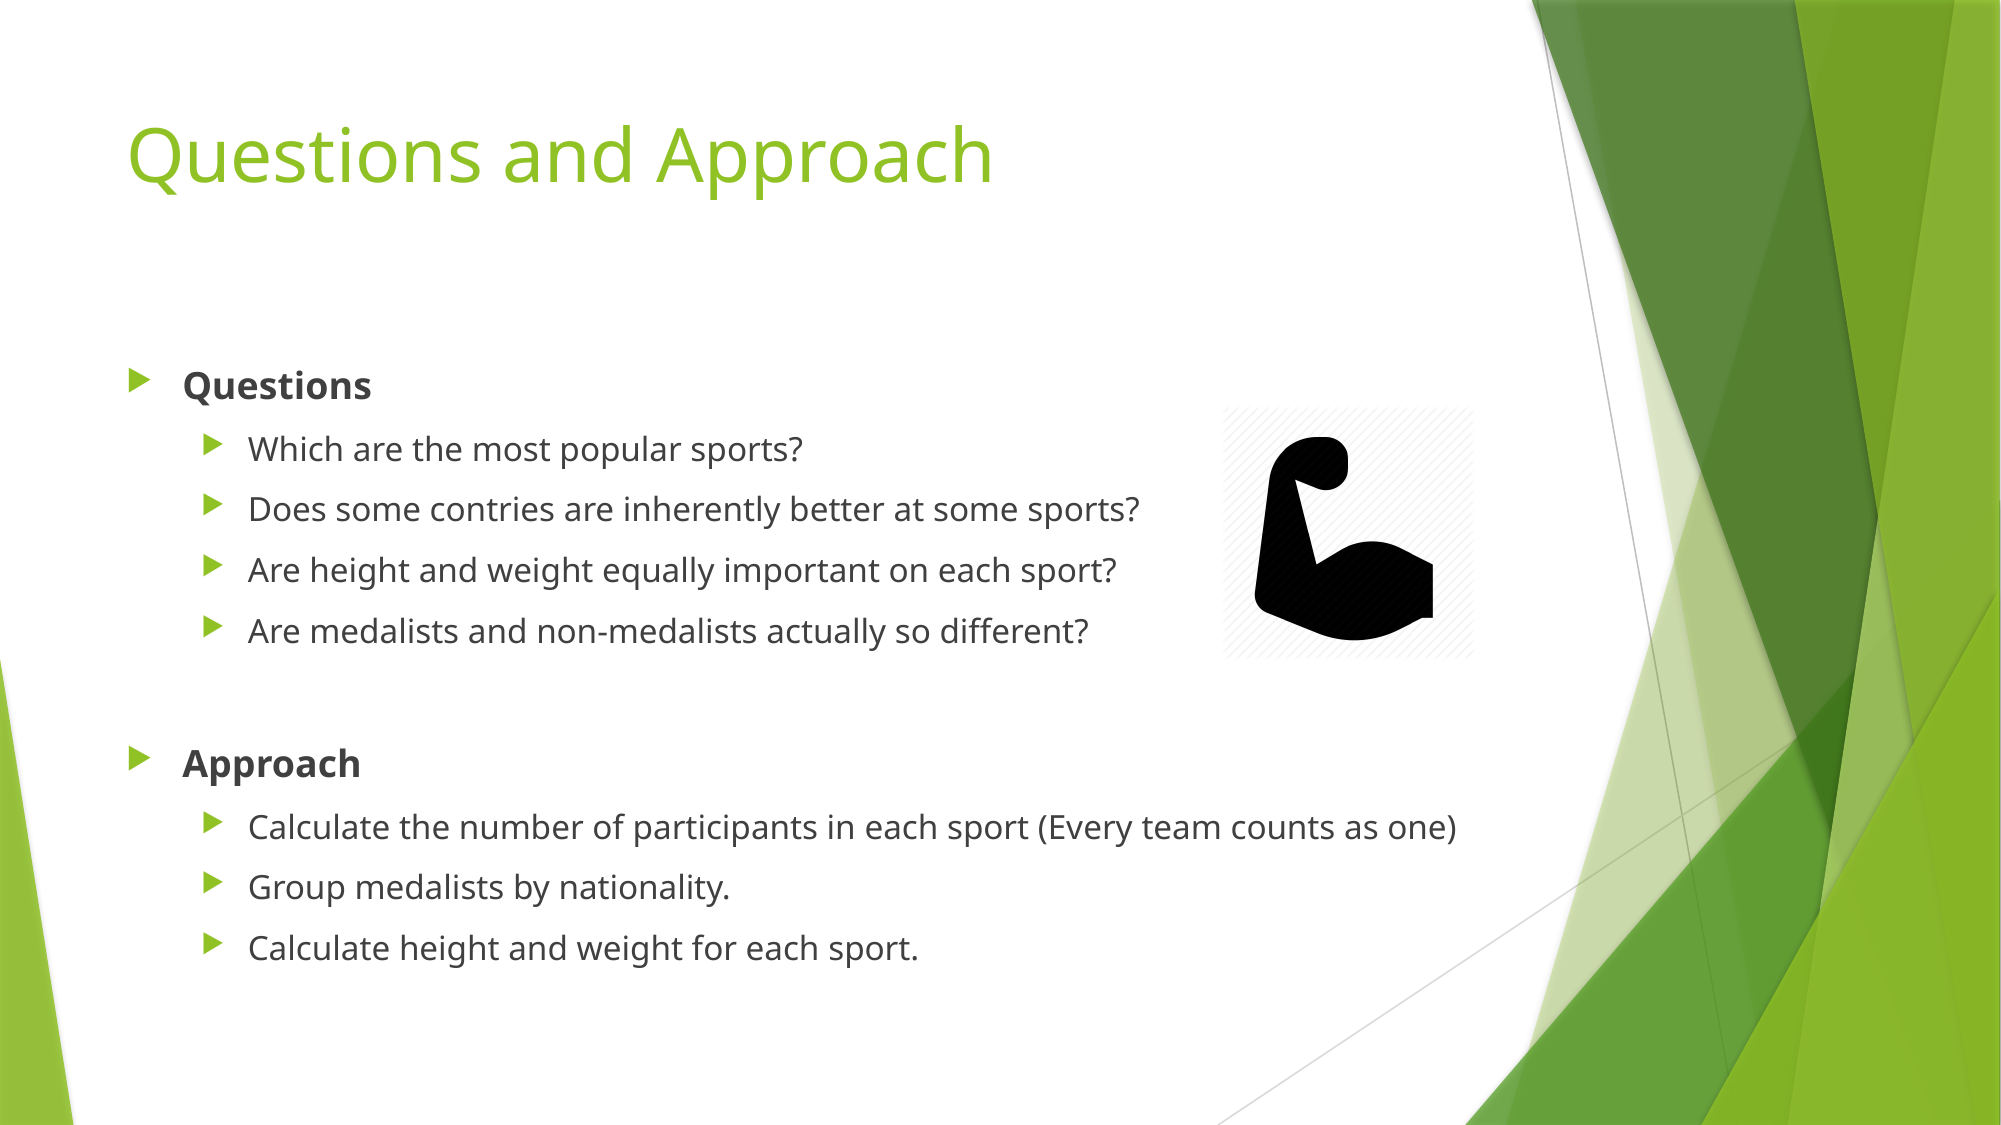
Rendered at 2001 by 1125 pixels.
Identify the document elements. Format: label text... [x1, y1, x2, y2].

picture [1220, 405, 1476, 661]
title Questions and Approach [111, 99, 1522, 317]
list Questions Which are the most popular sports? Does some contries are inherently better at some sports? Are height and weight equally important on each sport? Are medalists and non-medalists actually so different? Approach Calculate the number of participants in each sport (Every team counts as one) Group medalists by nationality. Calculate height and weight for each sport. [111, 354, 1522, 1042]
